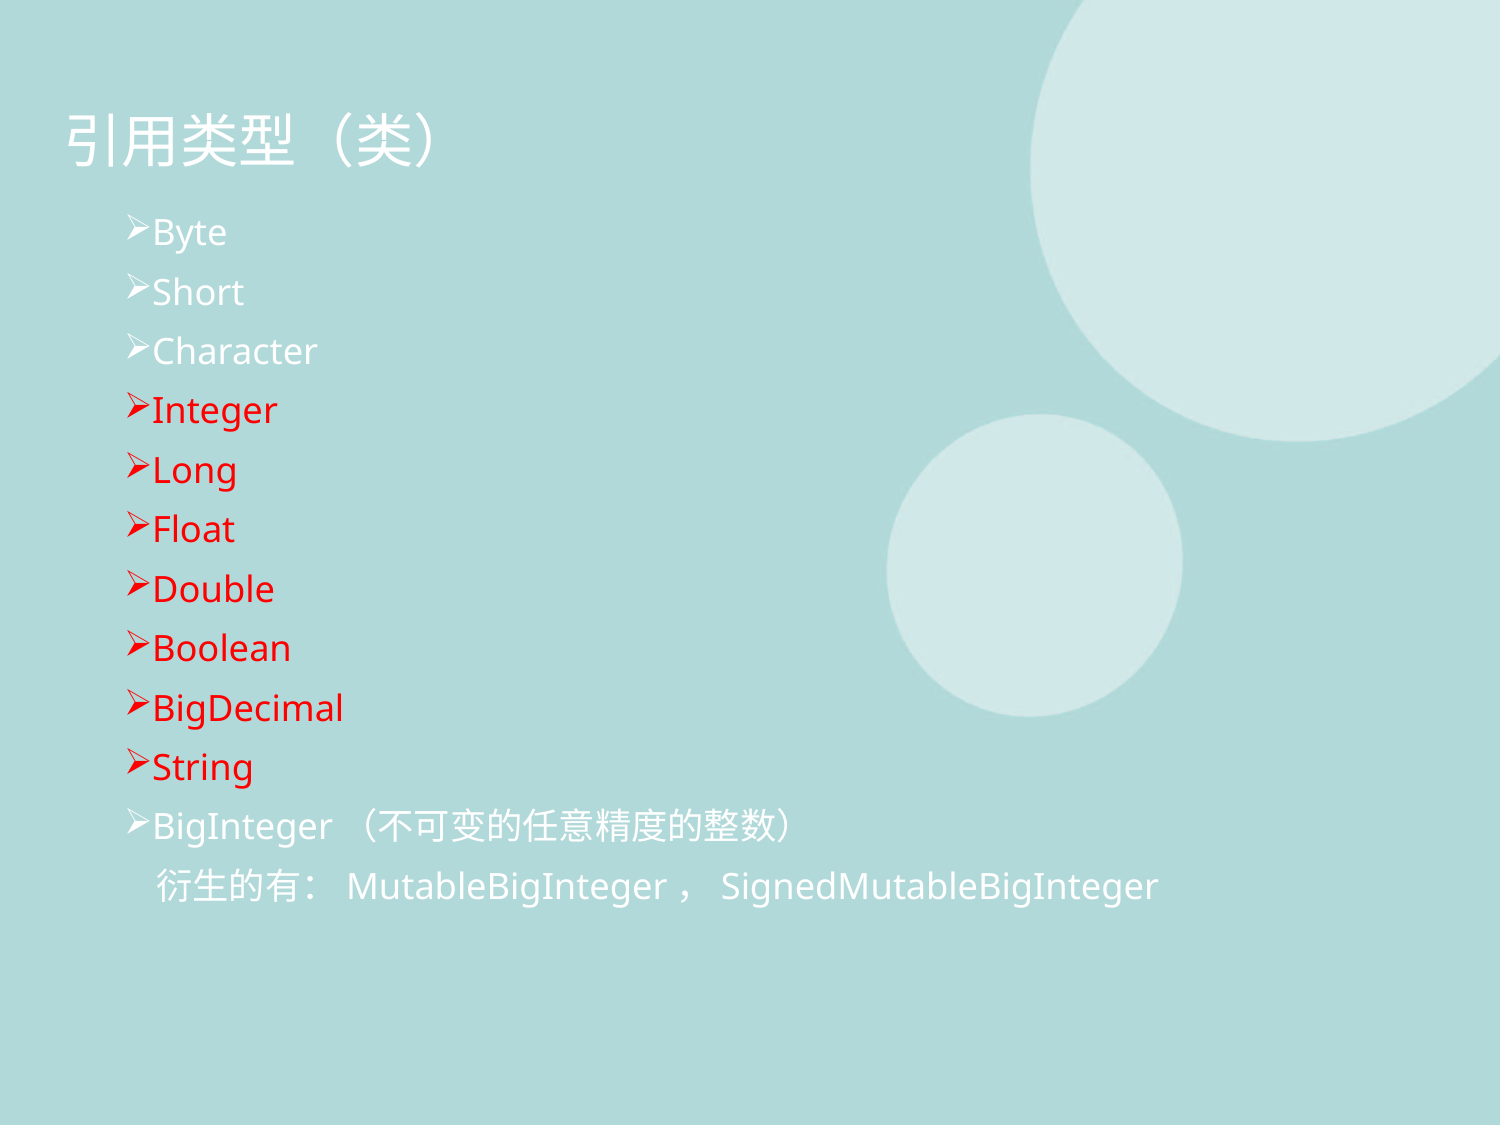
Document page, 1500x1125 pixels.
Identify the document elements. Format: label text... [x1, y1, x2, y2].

picture [0, 0, 1500, 1125]
subtitle Byte Short Character Integer Long Float Double Boolean BigDecimal String BigInteger（不可变的任意精度的整数） 衍生的有：MutableBigInteger，SignedMutableBigInteger [109, 206, 1349, 920]
title 引用类型（类） [48, 73, 1324, 183]
